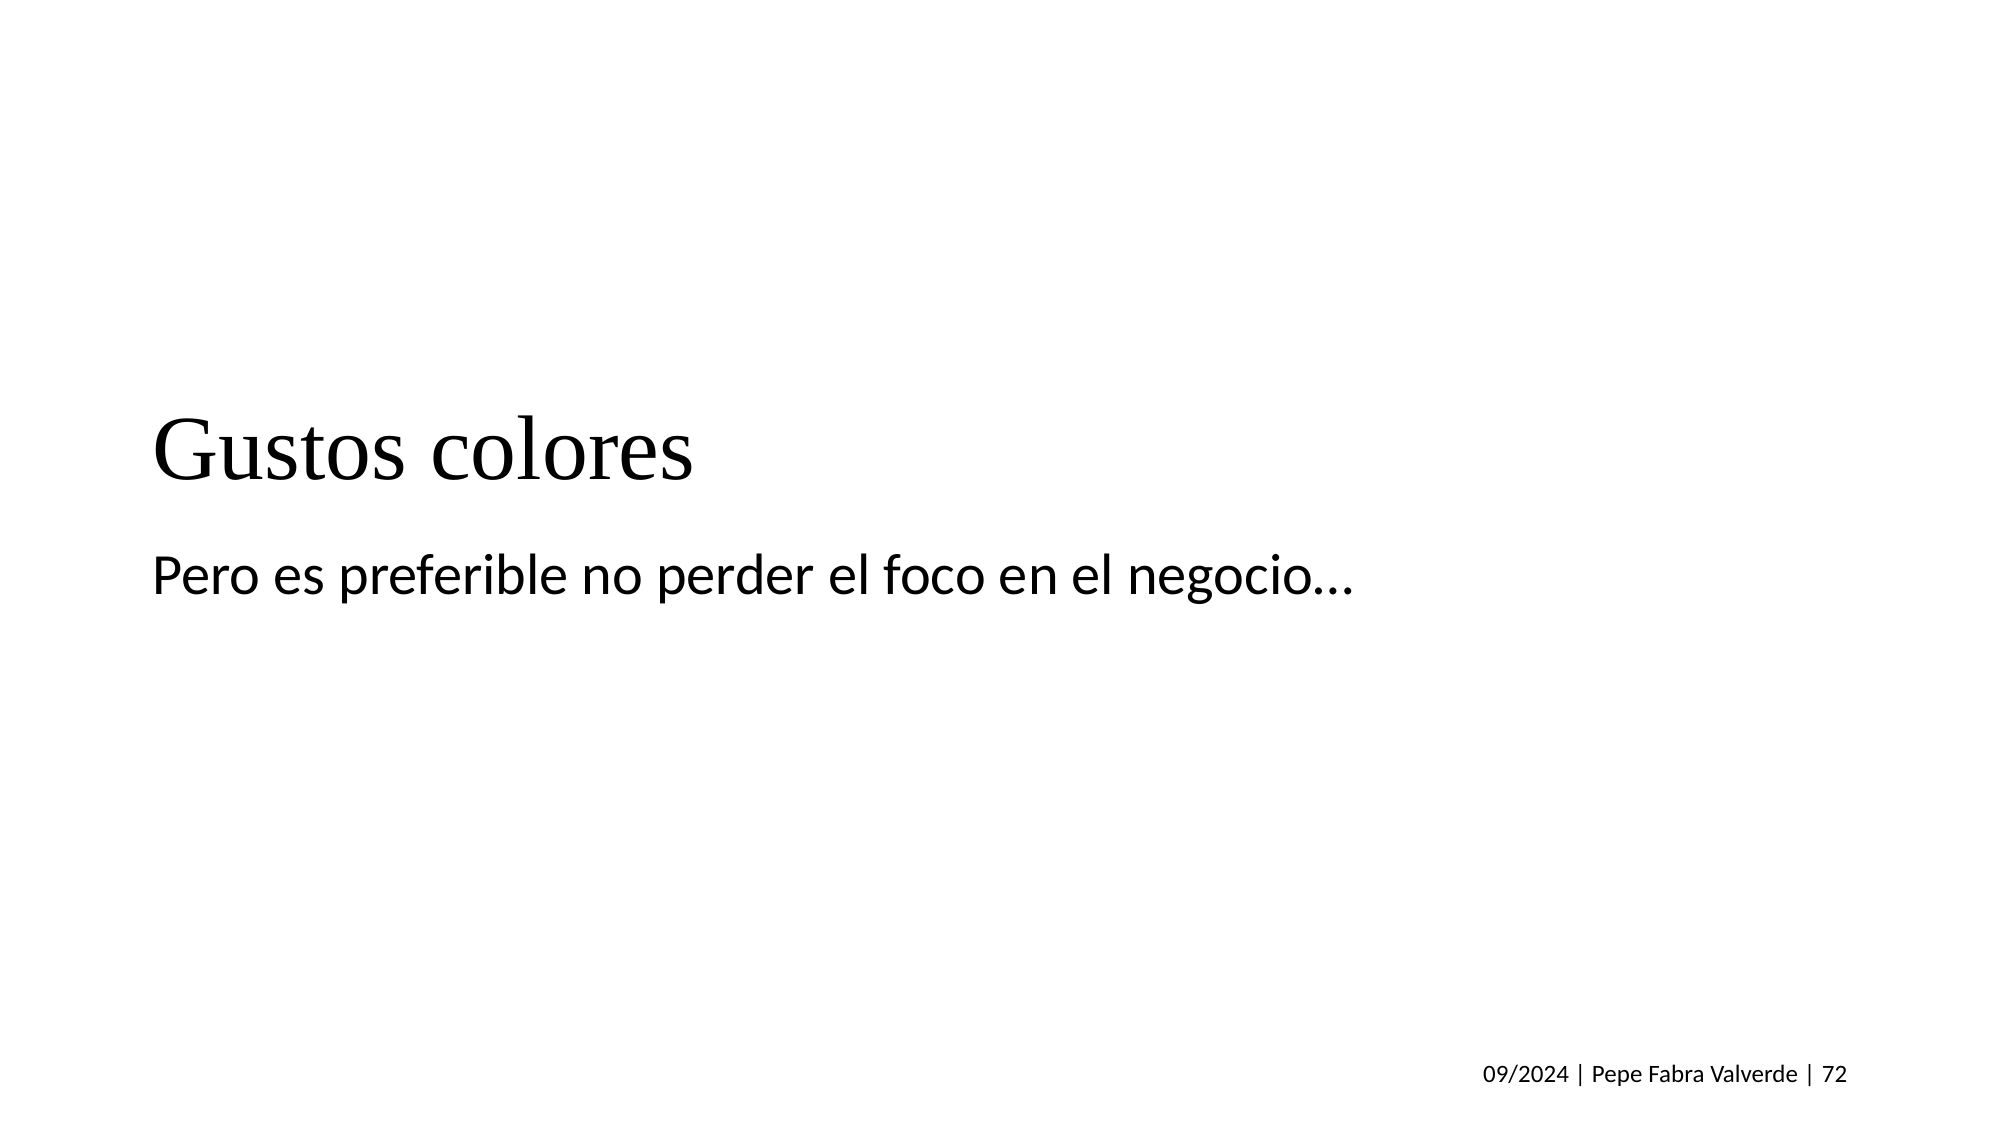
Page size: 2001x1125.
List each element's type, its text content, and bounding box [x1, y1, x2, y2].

list Pero es preferible no perder el foco en el negocio… [137, 536, 1863, 1014]
slide_number 09/2024 | Pepe Fabra Valverde | 72 [1412, 1042, 1863, 1103]
title Gustos colores [137, 59, 1863, 508]
